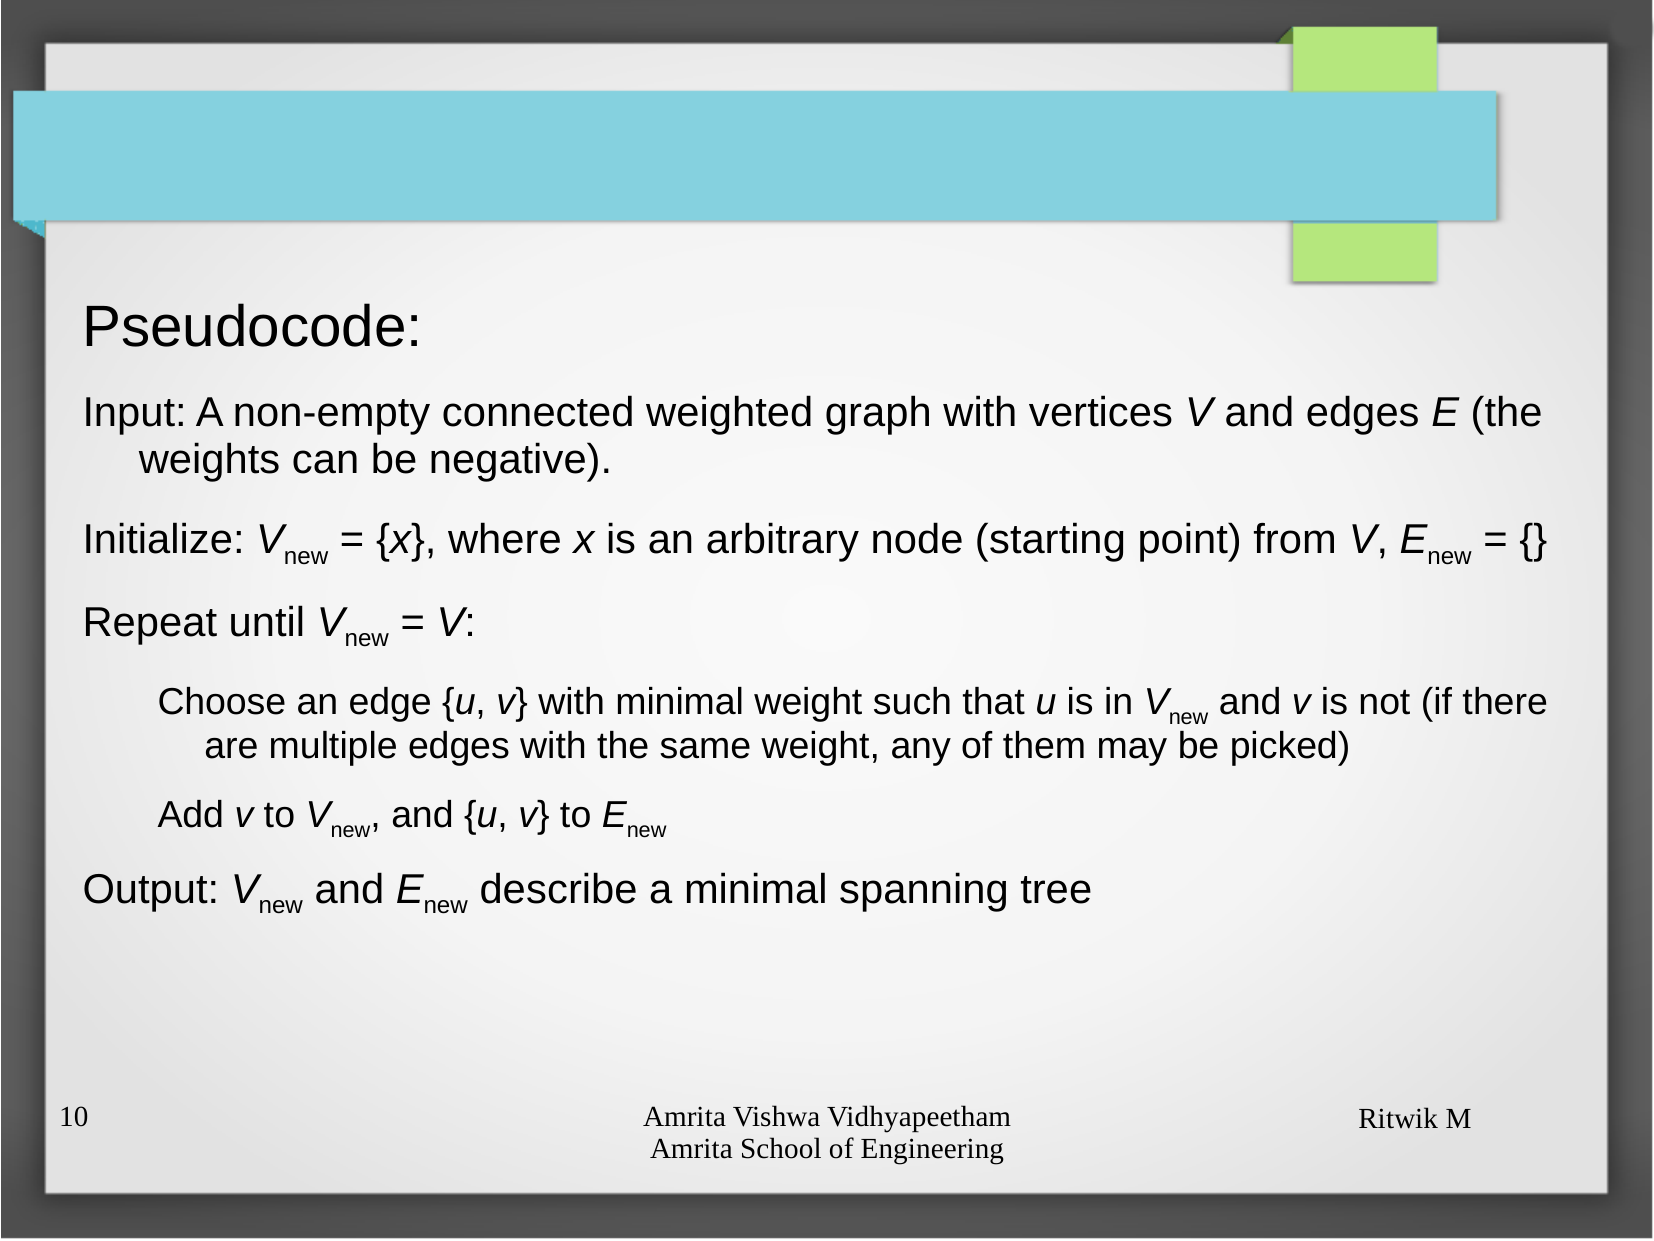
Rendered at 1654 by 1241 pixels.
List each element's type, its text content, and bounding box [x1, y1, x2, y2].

list Pseudocode: Input: A non-empty connected weighted graph with vertices V and edges E (the weights can be negative). Initialize: Vnew = {x}, where x is an arbitrary node (starting point) from V, Enew = {} Repeat until Vnew = V: Choose an edge {u, v} with minimal weight such that u is in Vnew and v is not (if there are multiple edges with the same weight, any of them may be picked) Add v to Vnew, and {u, v} to Enew Output: Vnew and Enew describe a minimal spanning tree [82, 290, 1590, 1009]
picture [1, 0, 1654, 1240]
slide_number 9 [59, 1100, 444, 1185]
footer Amrita Vishwa Vidhyapeetham Amrita School of Engineering [565, 1100, 1090, 1185]
